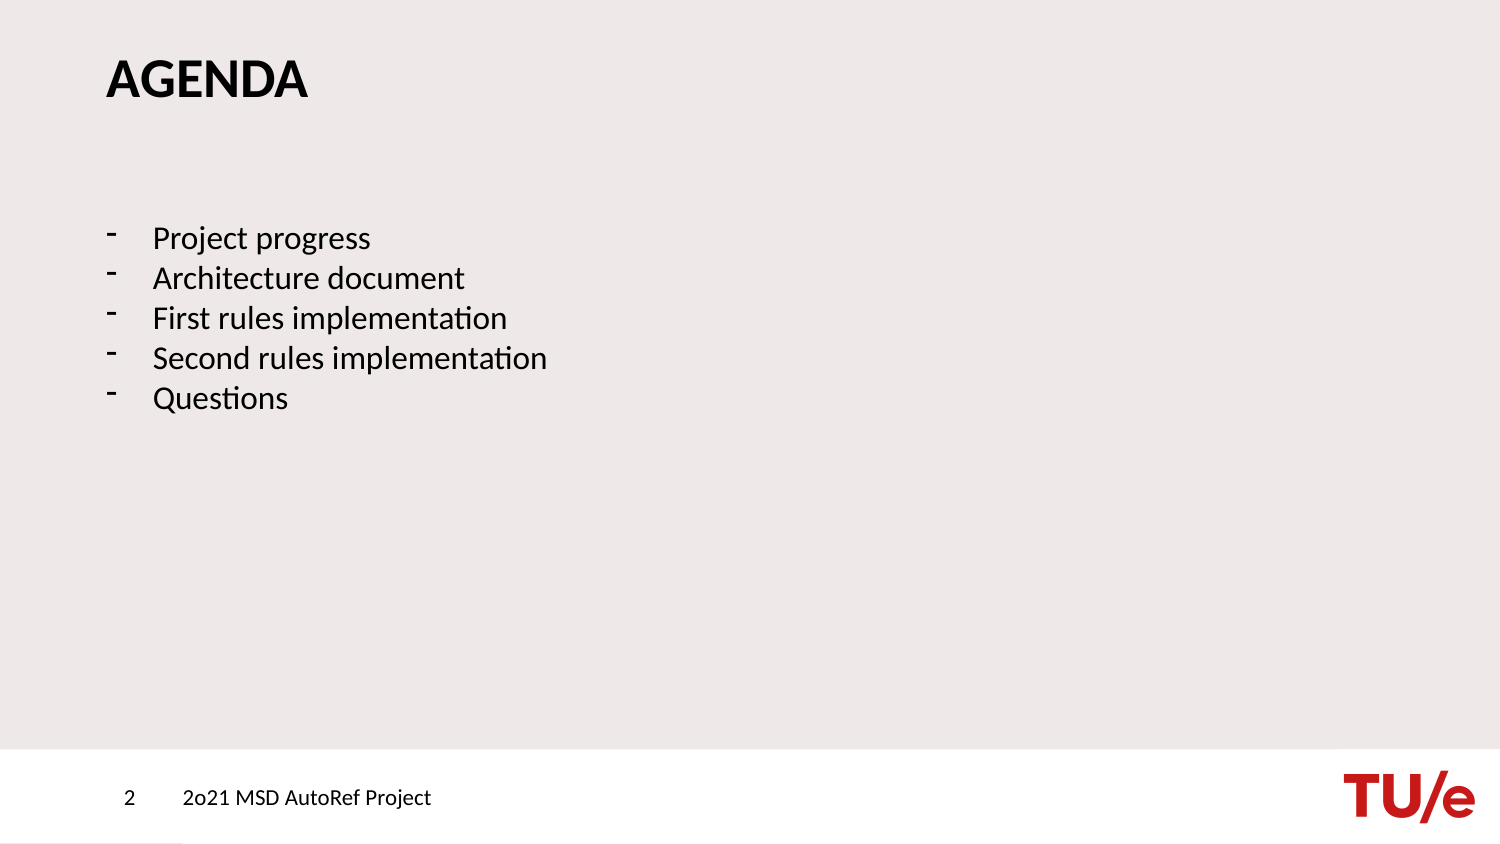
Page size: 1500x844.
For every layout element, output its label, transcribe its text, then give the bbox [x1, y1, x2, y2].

title AGENDA [106, 52, 1406, 115]
picture [1338, 749, 1500, 844]
slide_number 2 [0, 749, 182, 844]
text_box 2o21 MSD AutoRef Project [182, 749, 1338, 844]
text_box Project progress Architecture document First rules implementation Second rules implementation Questions [91, 208, 842, 424]
